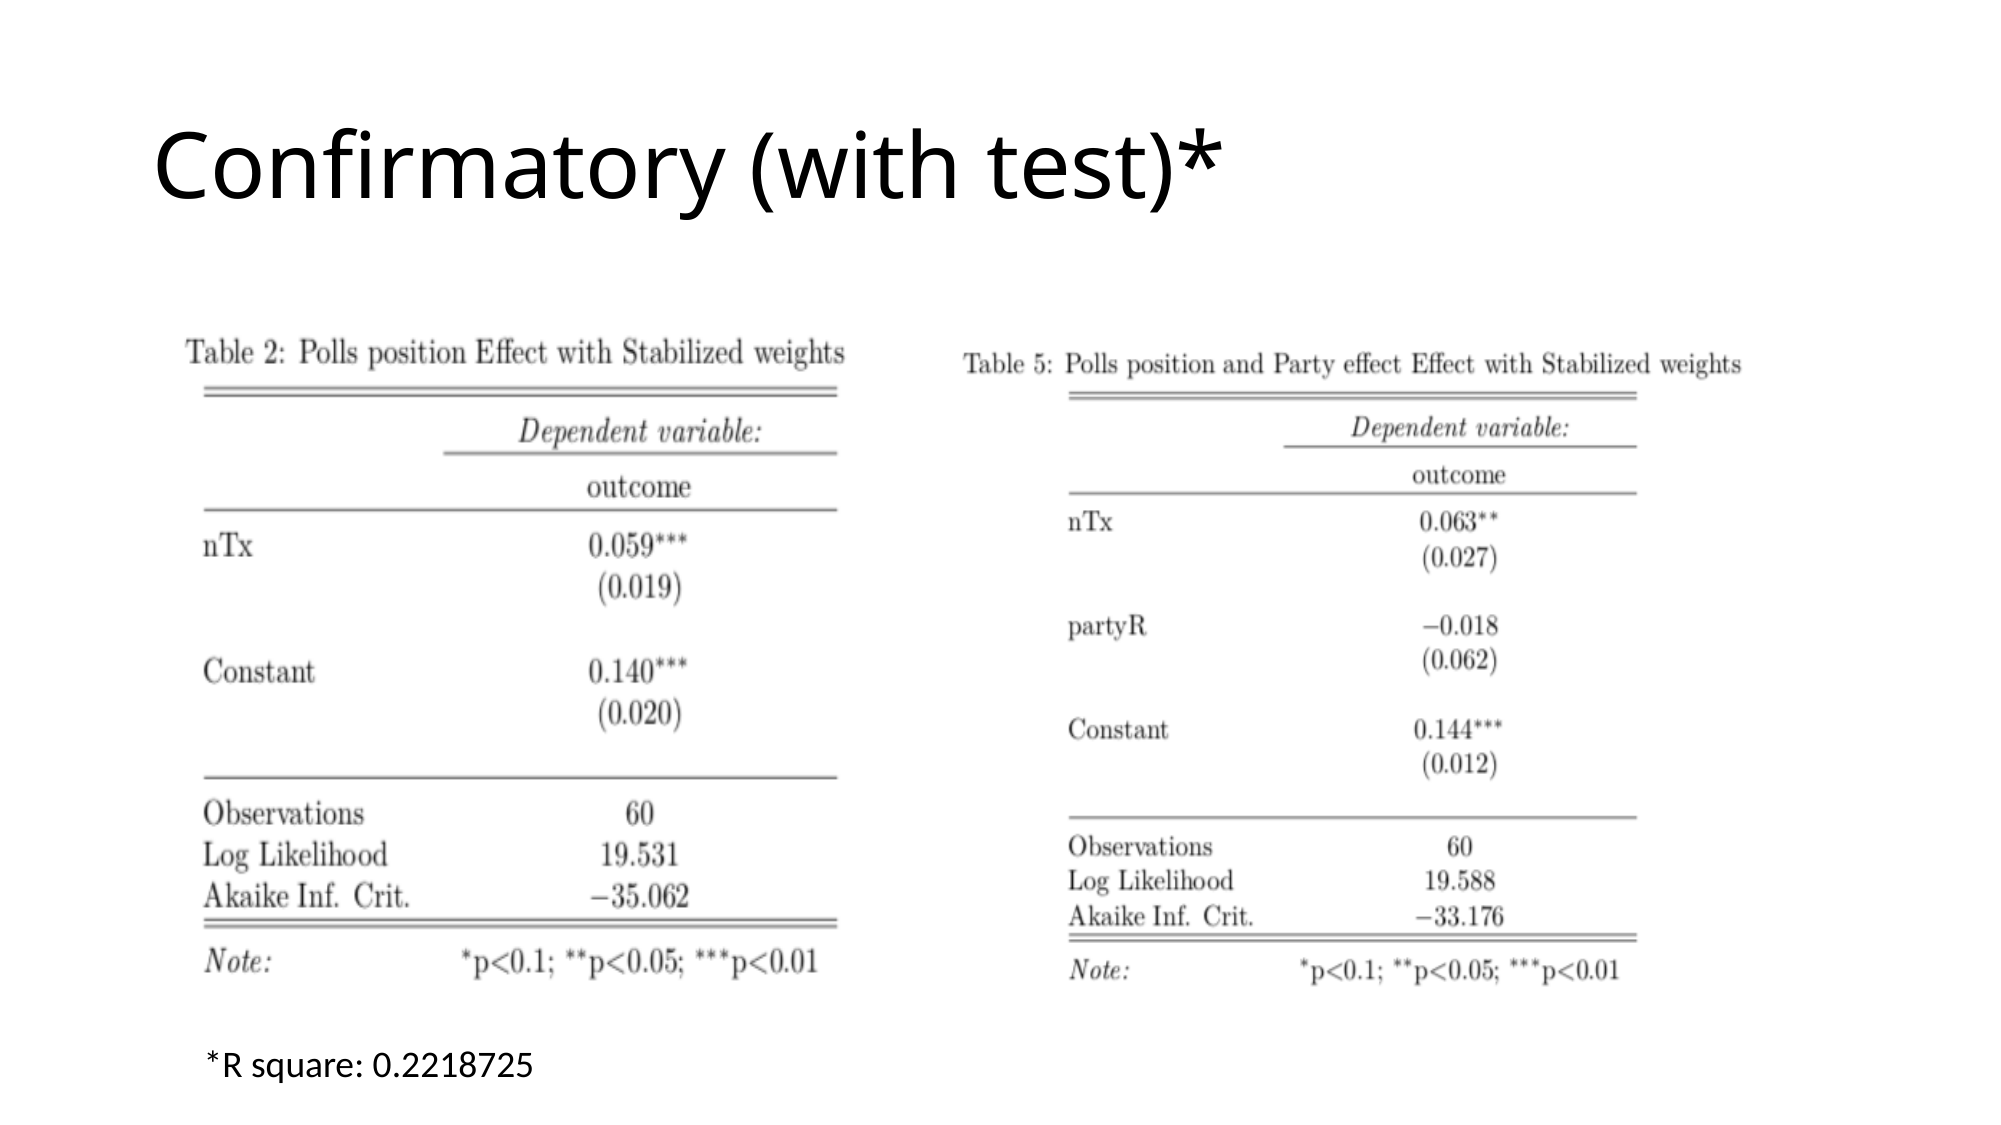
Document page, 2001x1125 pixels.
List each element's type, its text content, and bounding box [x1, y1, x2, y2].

picture [161, 287, 869, 1026]
text_box *R square: 0.2218725 [188, 1032, 558, 1093]
picture [947, 306, 1763, 995]
title Confirmatory (with test)* [137, 59, 1863, 278]
